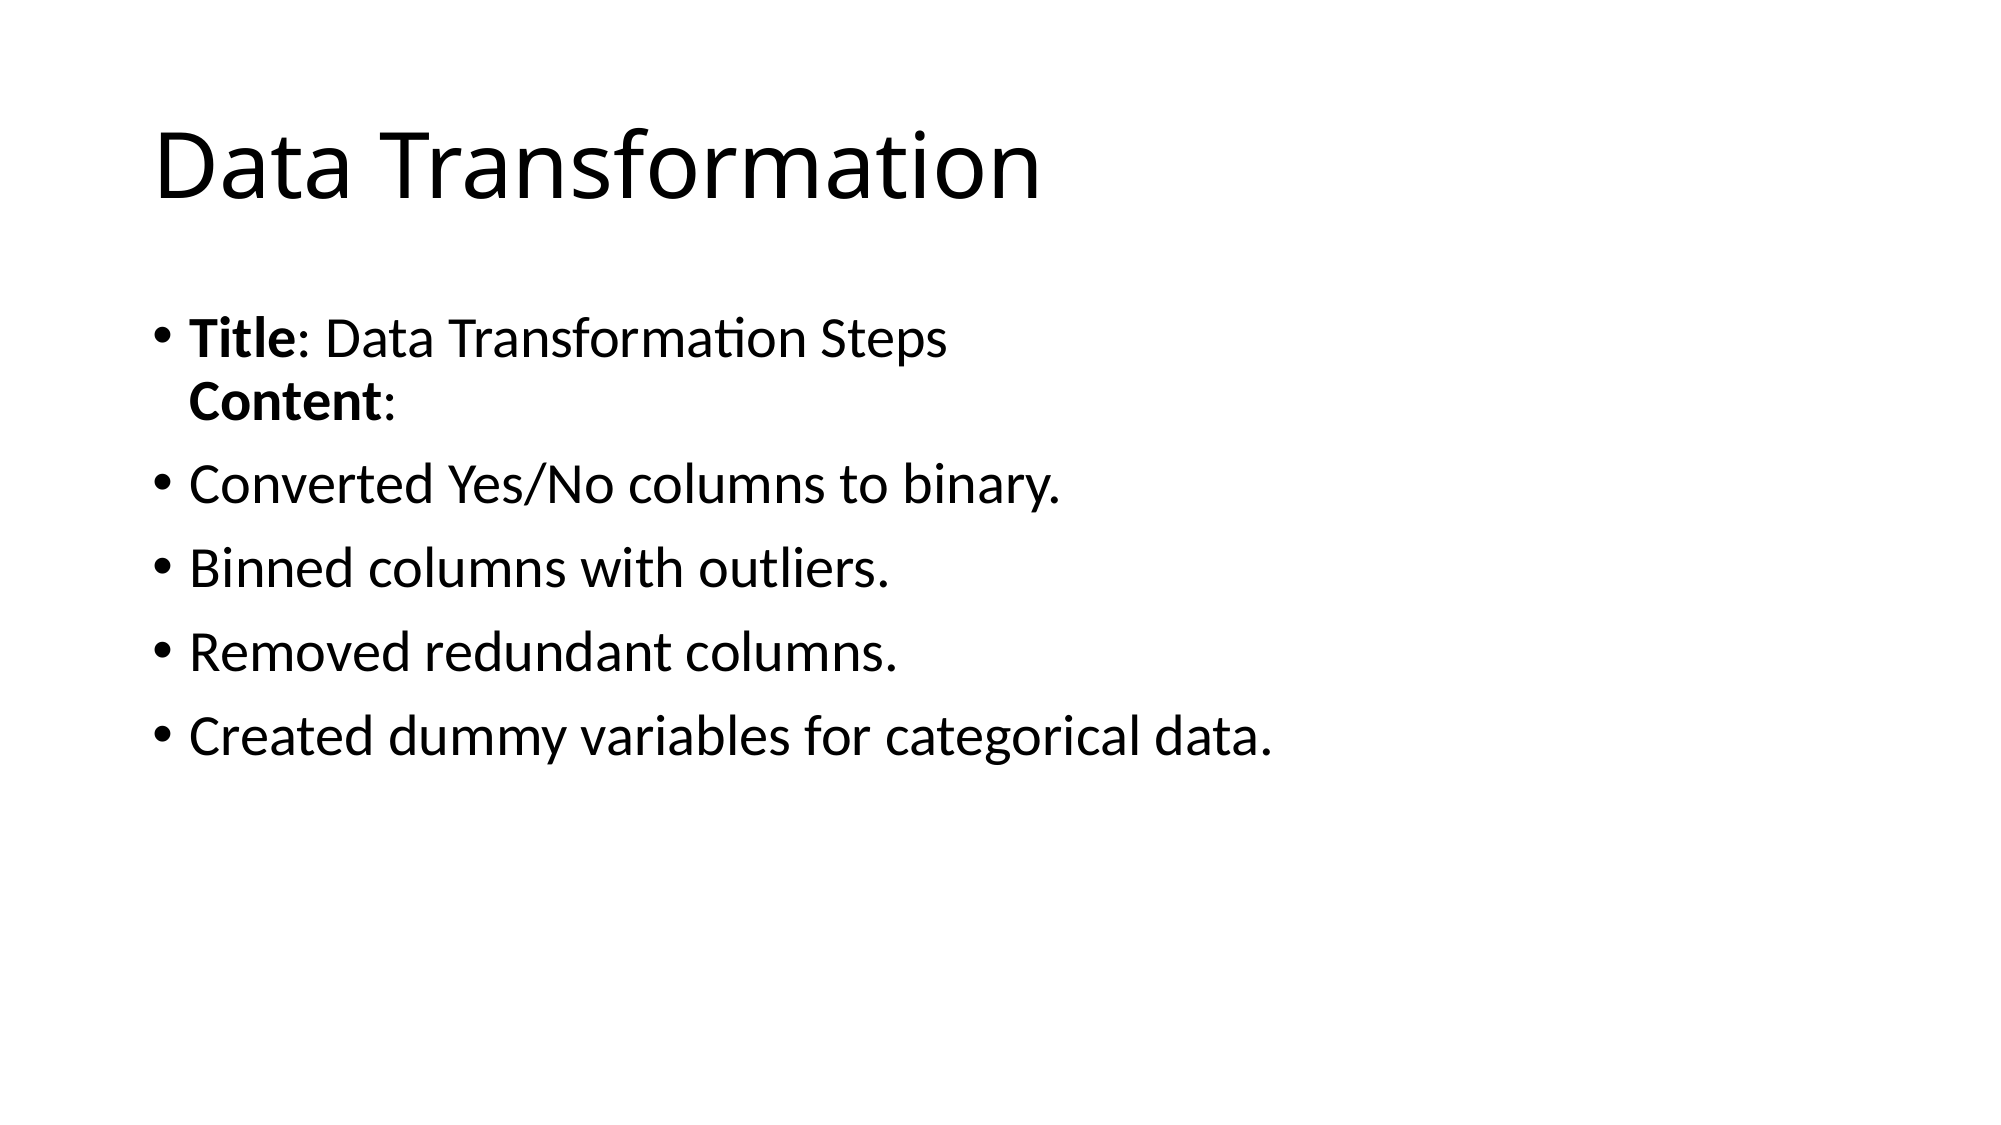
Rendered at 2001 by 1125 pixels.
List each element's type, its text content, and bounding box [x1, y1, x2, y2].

title Data Transformation [137, 59, 1863, 278]
list Title: Data Transformation Steps Content: Converted Yes/No columns to binary. Binned columns with outliers. Removed redundant columns. Created dummy variables for categorical data. [137, 299, 1863, 1014]
